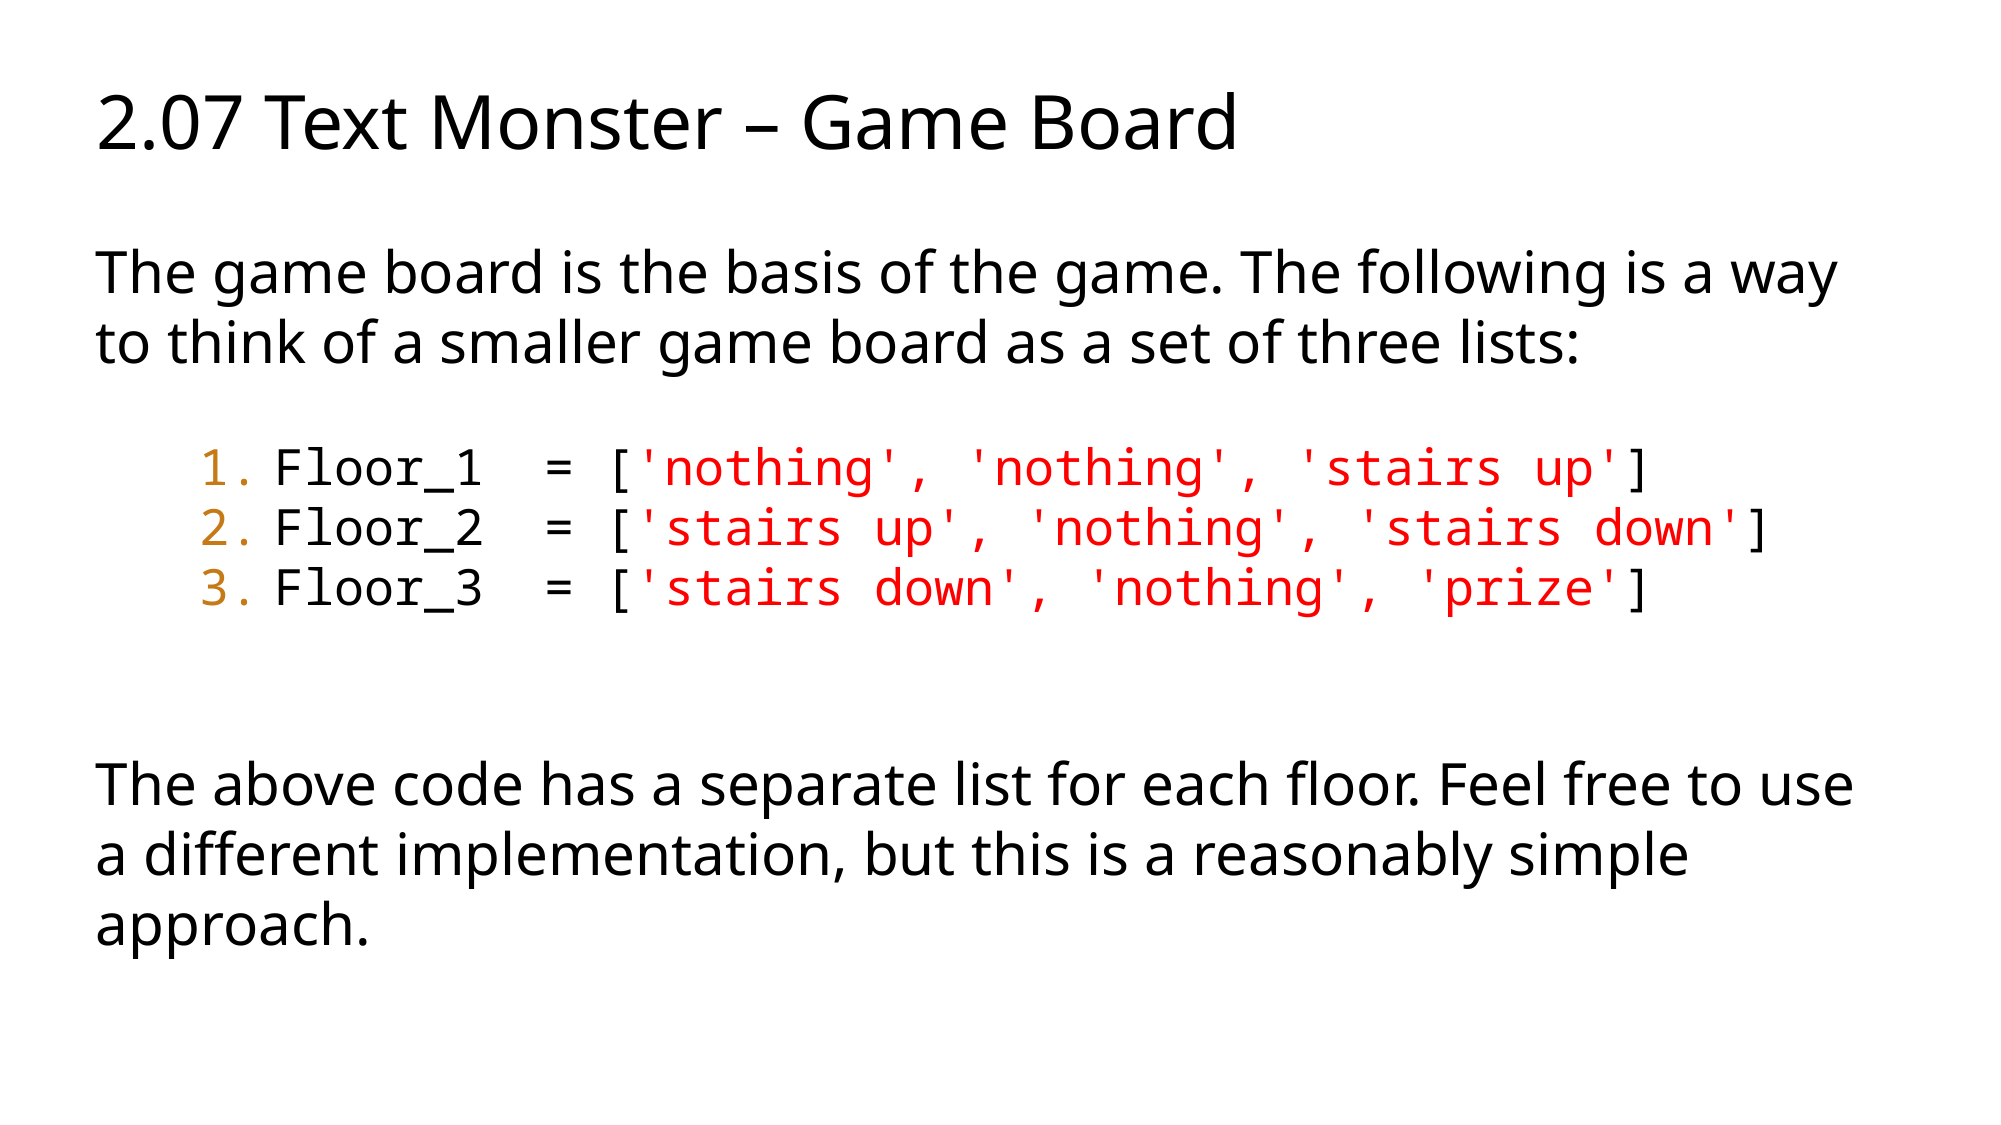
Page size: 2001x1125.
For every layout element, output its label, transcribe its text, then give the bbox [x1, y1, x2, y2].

title 2.07 Text Monster – Game Board [96, 75, 1904, 235]
list The game board is the basis of the game. The following is a way to think of a smaller game board as a set of three lists: Floor_1 = ['nothing', 'nothing', 'stairs up'] Floor_2 = ['stairs up', 'nothing', 'stairs down'] Floor_3 = ['stairs down', 'nothing', 'prize'] The above code has a separate list for each floor. Feel free to use a different implementation, but this is a reasonably simple approach. [95, 235, 1904, 958]
